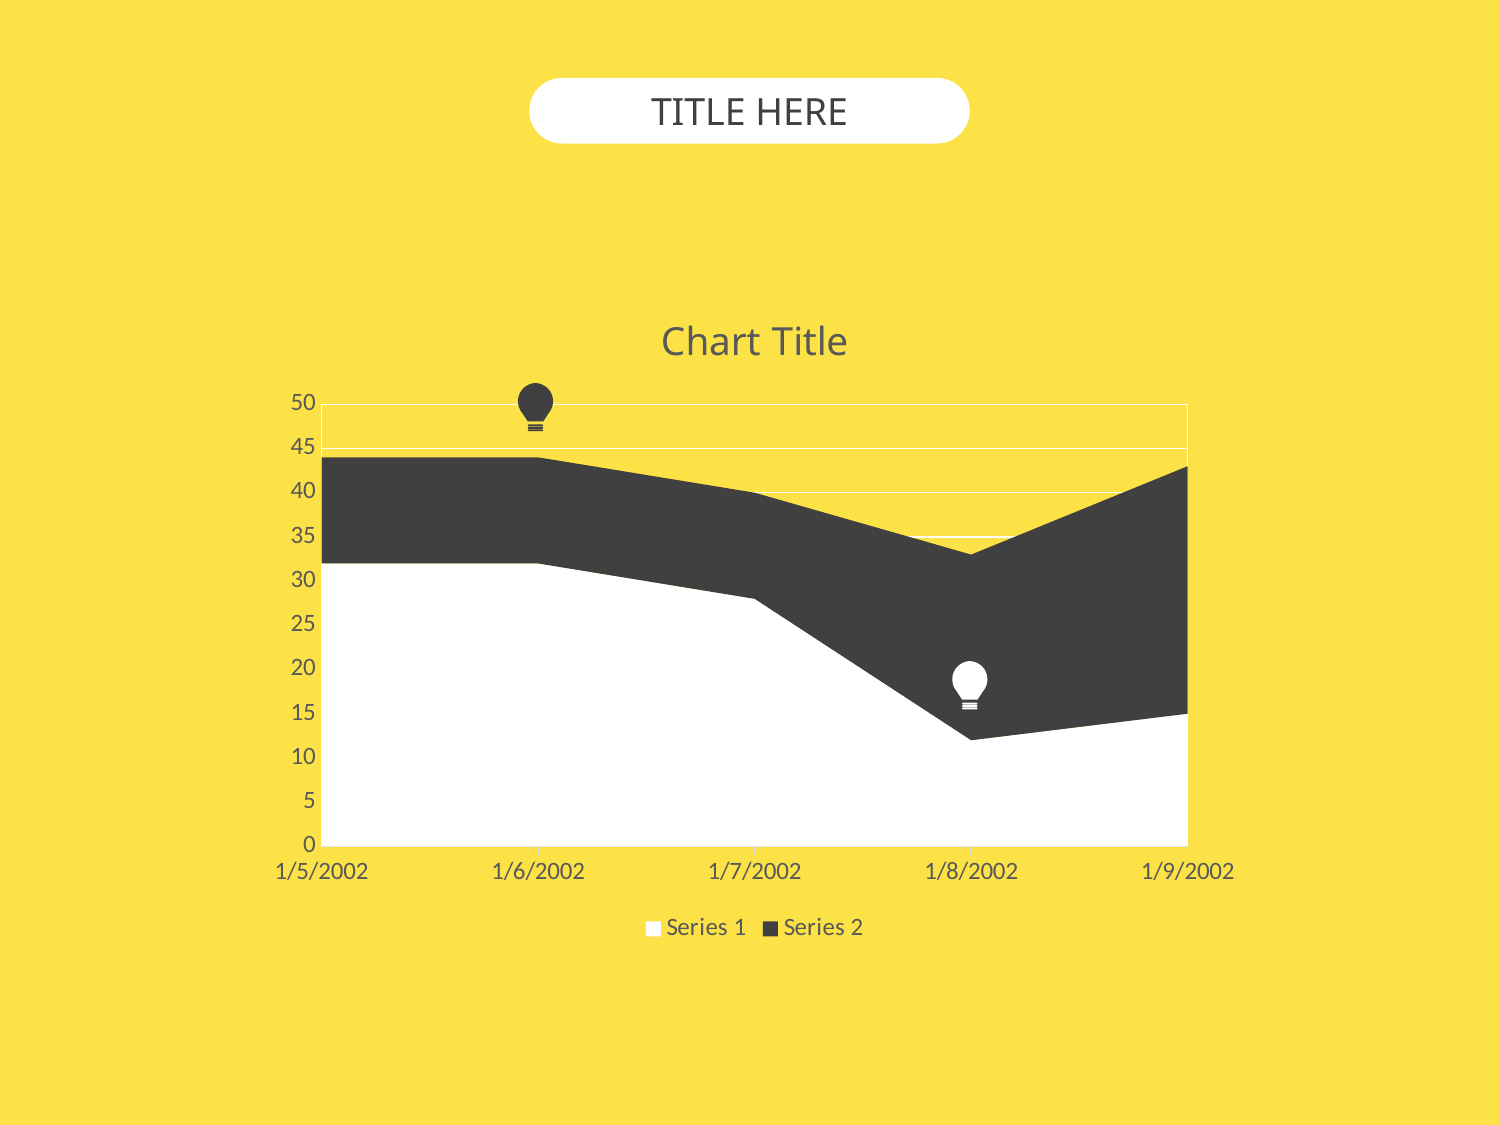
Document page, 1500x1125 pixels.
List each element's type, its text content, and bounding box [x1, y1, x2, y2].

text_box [952, 661, 988, 710]
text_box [517, 382, 554, 432]
chart [254, 280, 1255, 948]
text_box TITLE HERE [528, 76, 971, 145]
